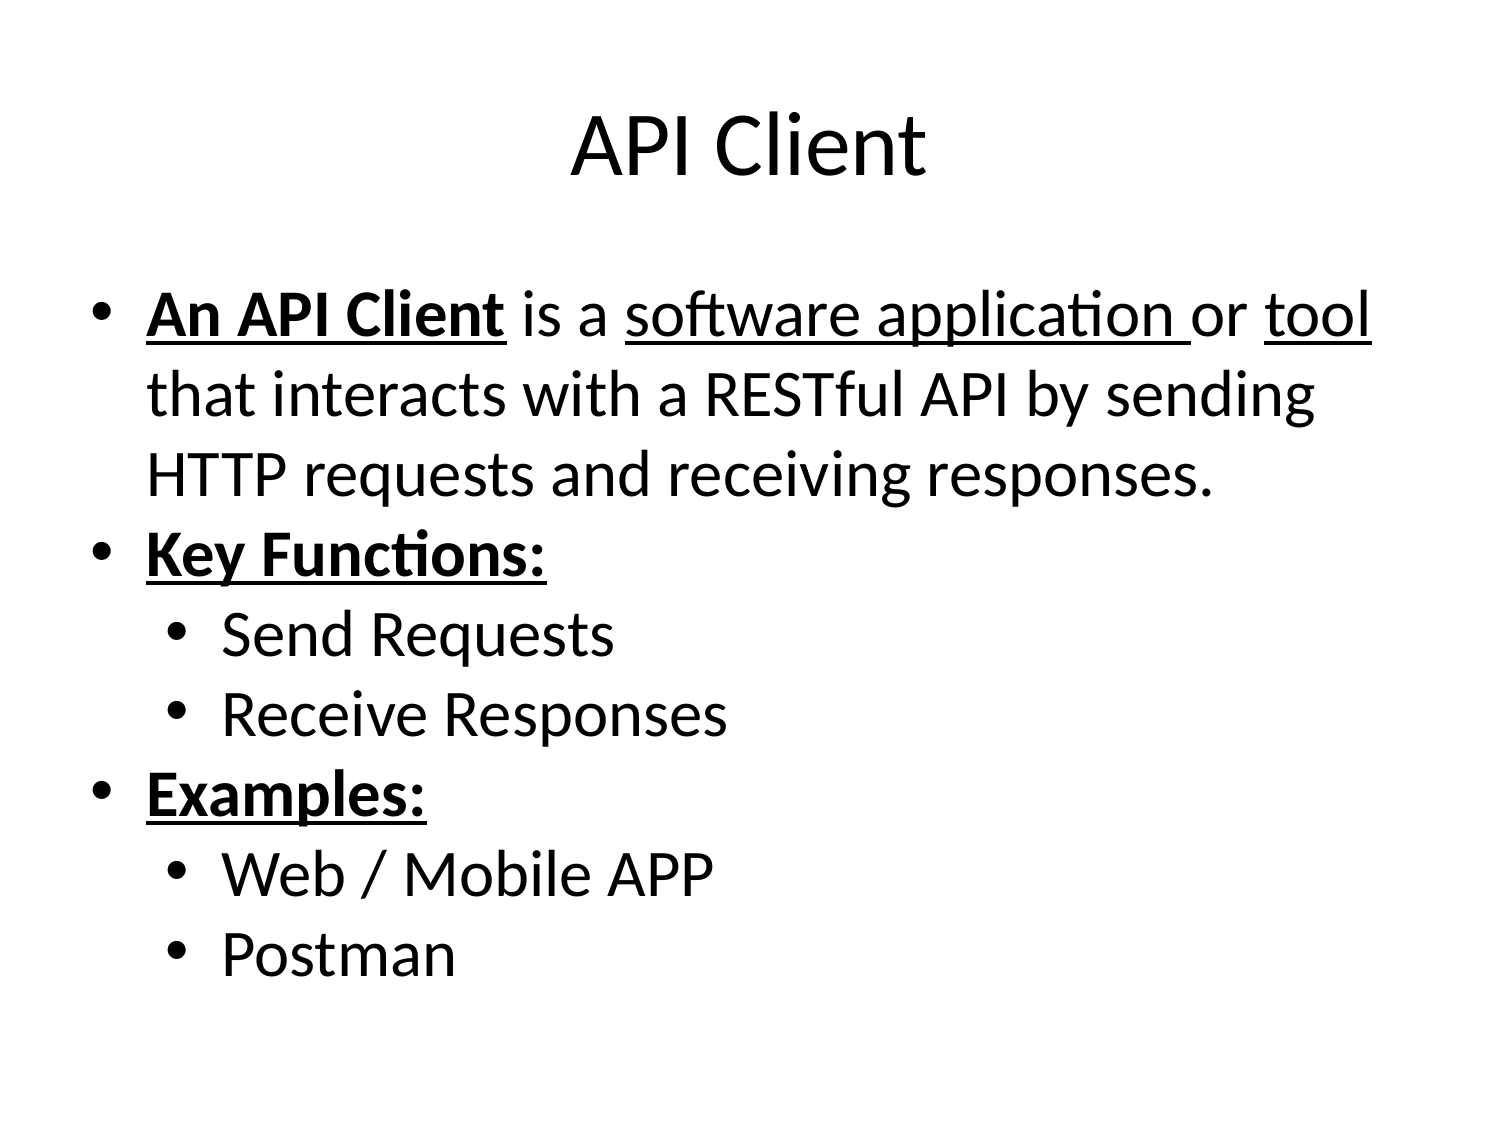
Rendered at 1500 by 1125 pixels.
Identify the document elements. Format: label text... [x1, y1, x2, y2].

list An API Client is a software application or tool that interacts with a RESTful API by sending HTTP requests and receiving responses. Key Functions: Send Requests Receive Responses Examples: Web / Mobile APP Postman [75, 262, 1425, 1005]
title API Client [75, 45, 1425, 233]
